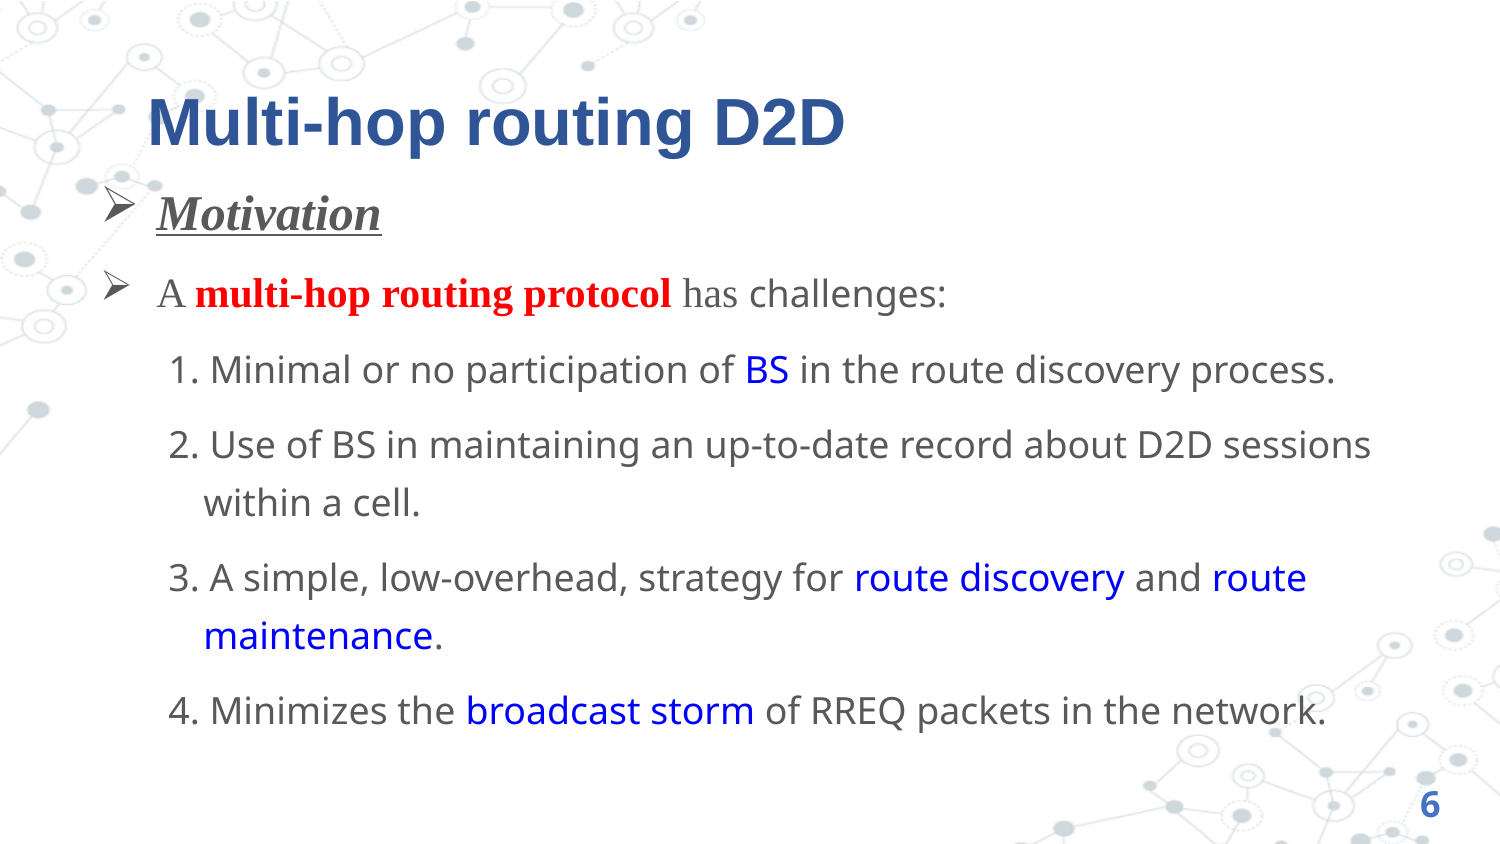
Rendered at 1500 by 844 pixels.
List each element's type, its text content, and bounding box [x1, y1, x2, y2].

picture [811, 464, 1500, 844]
picture [0, 1, 919, 602]
title Multi-hop routing D2D [132, 75, 1375, 172]
list Motivation A multi-hop routing protocol has challenges: 1. Minimal or no participation of BS in the route discovery process. 2. Use of BS in maintaining an up-to-date record about D2D sessions within a cell. 3. A simple, low-overhead, strategy for route discovery and route maintenance. 4. Minimizes the broadcast storm of RREQ packets in the network. [85, 172, 1422, 742]
